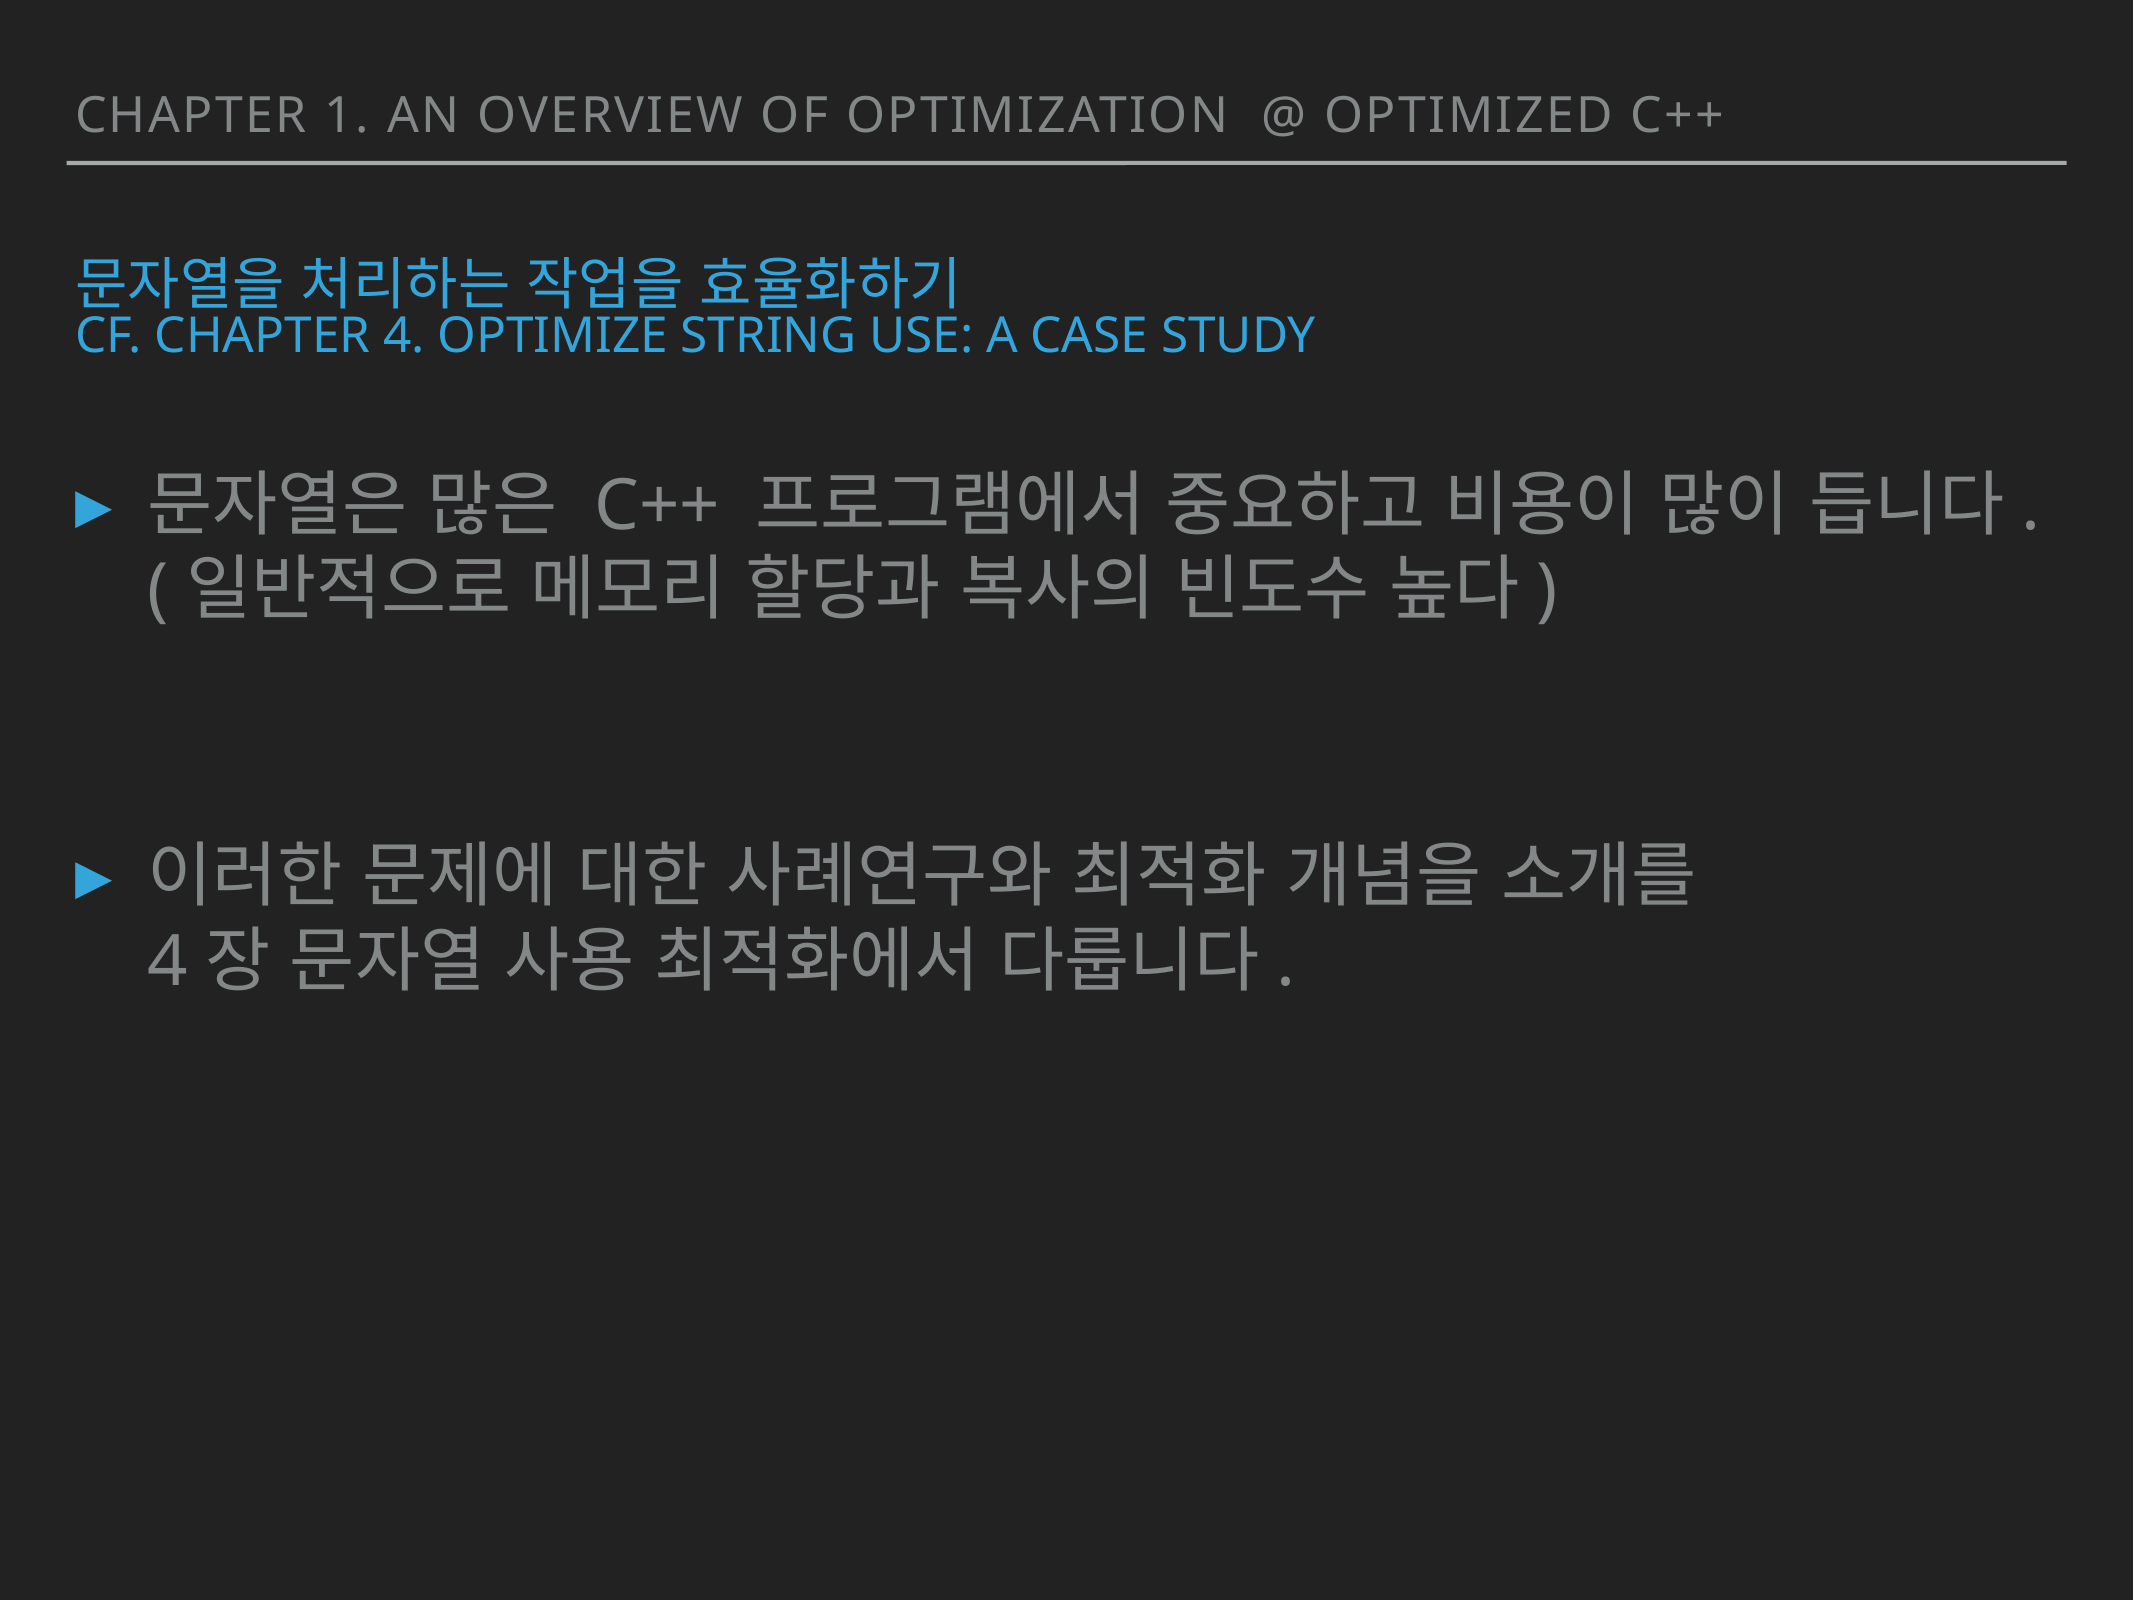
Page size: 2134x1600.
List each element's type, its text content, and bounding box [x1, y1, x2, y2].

list 문자열은 많은 C++ 프로그램에서 중요하고 비용이 많이 듭니다. (일반적으로 메모리 할당과 복사의 빈도수 높다) 이러한 문제에 대한 사례연구와 최적화 개념을 소개를 4장 문자열 사용 최적화에서 다룹니다. [66, 449, 2068, 1453]
title 문자열을 처리하는 작업을 효율화하기 cf. Chapter 4. Optimize String Use: A Case Study [66, 251, 2068, 372]
list chapter 1. an overview of optimization @ Optimized c++ [66, 84, 1901, 151]
